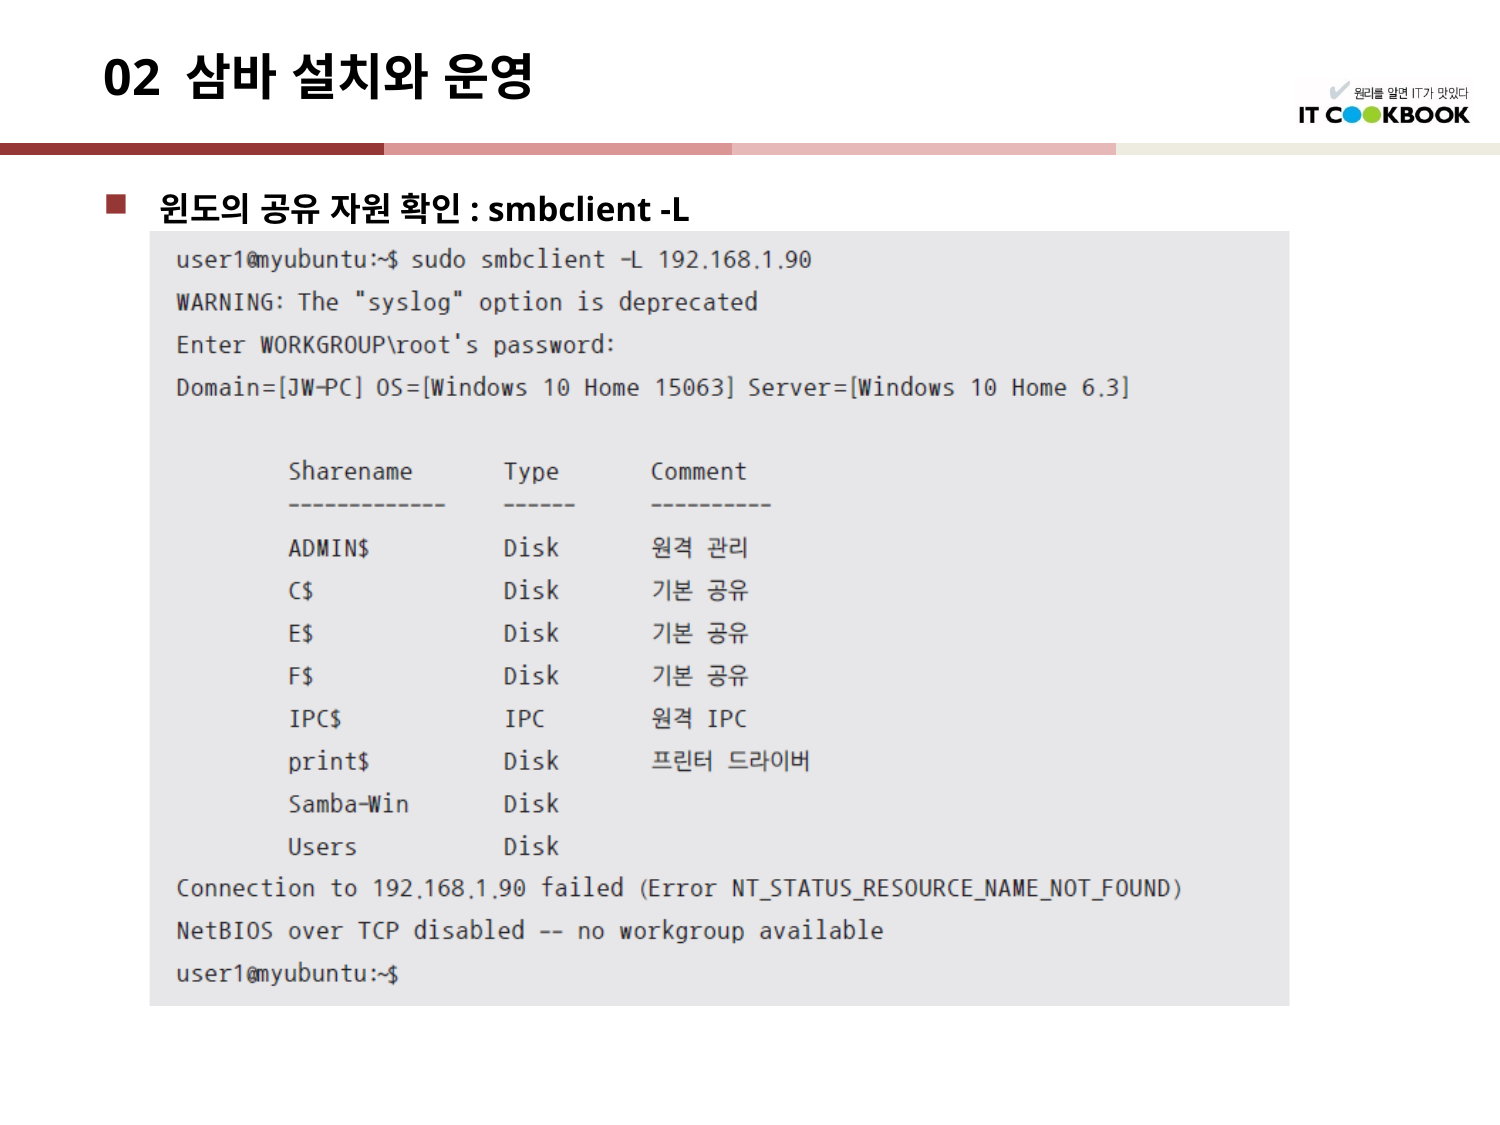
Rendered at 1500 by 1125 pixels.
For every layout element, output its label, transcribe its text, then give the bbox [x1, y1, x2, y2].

title 02 삼바 설치와 운영 [88, 30, 1330, 121]
picture [1295, 78, 1473, 125]
picture [146, 231, 1294, 1007]
list 윈도의 공유 자원 확인: smbclient -L [88, 160, 1436, 1048]
